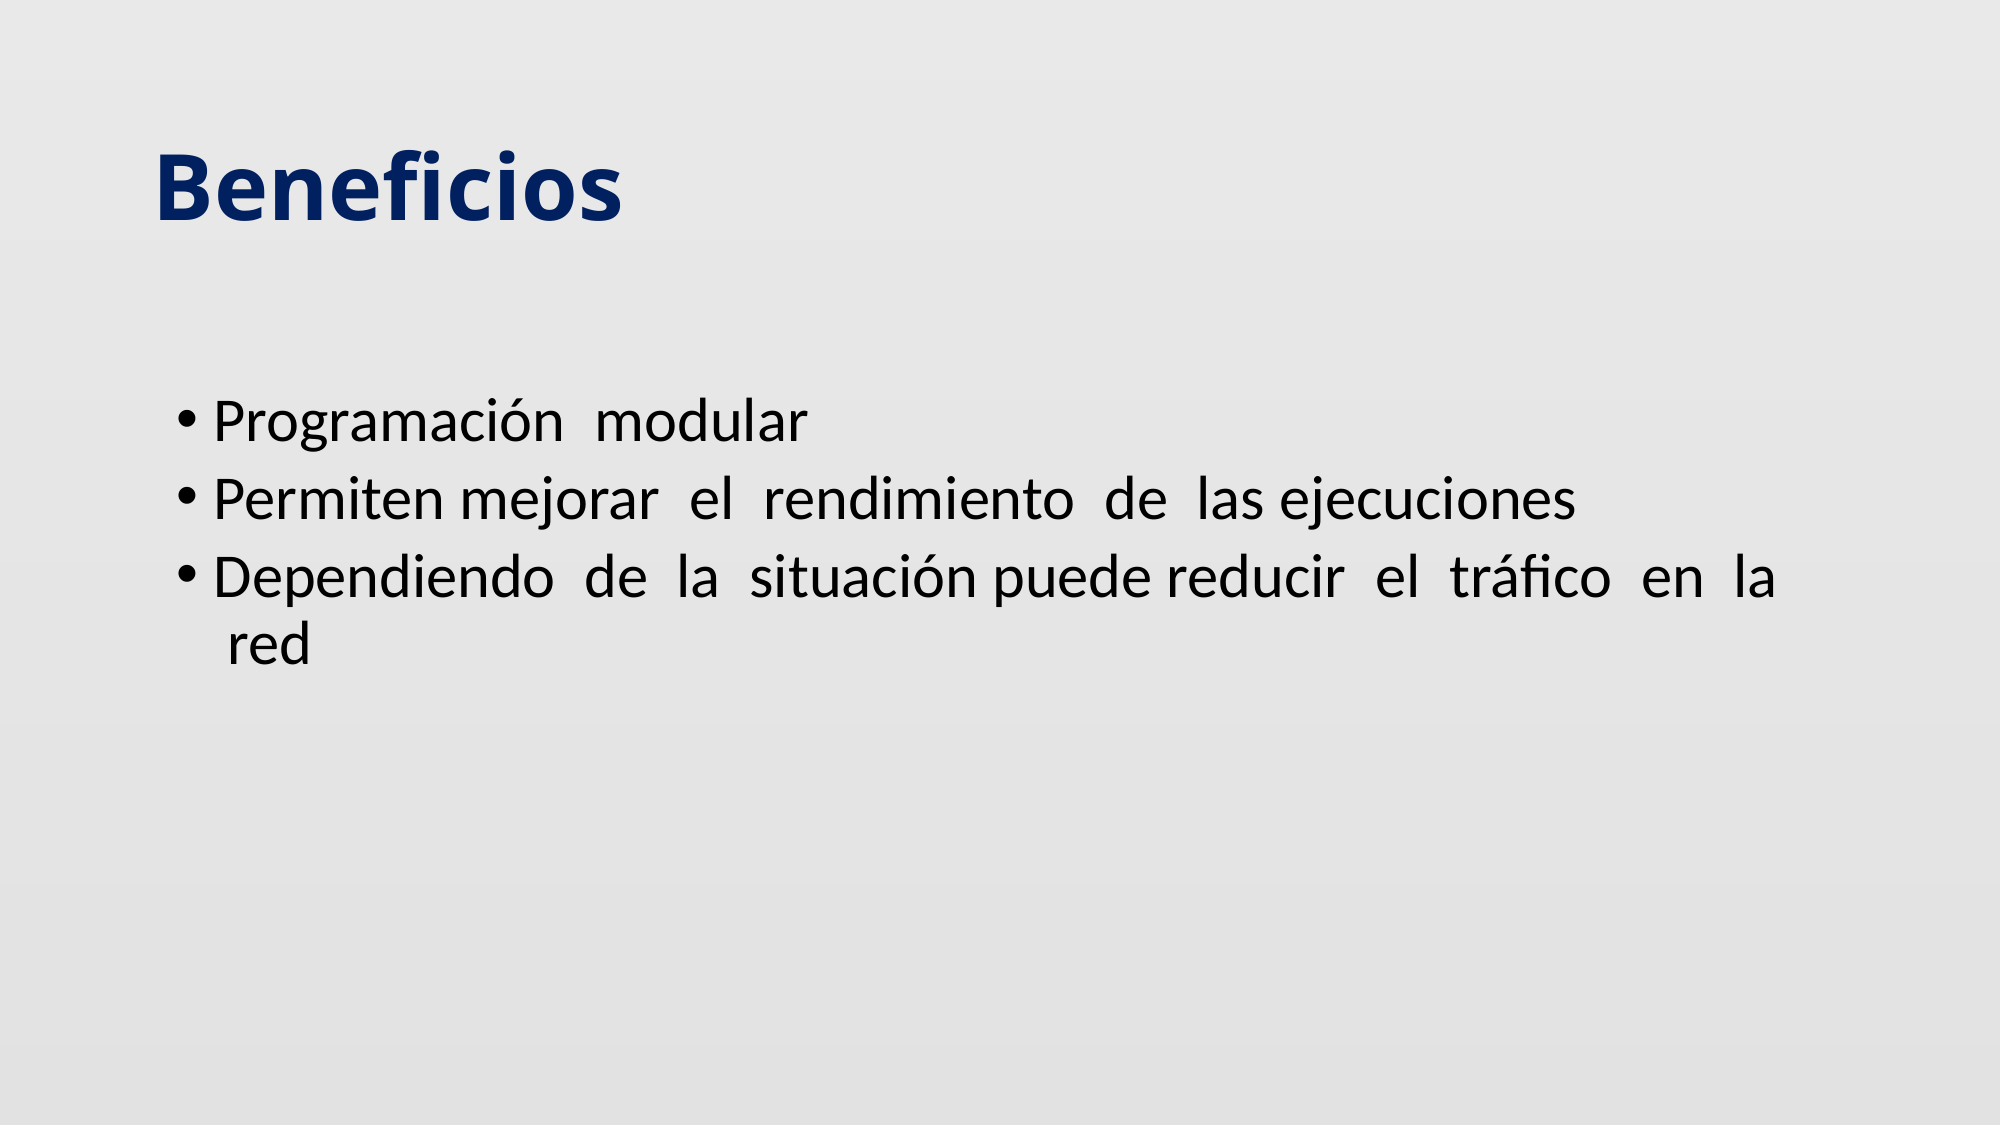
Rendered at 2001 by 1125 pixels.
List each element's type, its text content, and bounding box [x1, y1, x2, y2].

title Beneficios [137, 82, 1863, 300]
list Programación modular Permiten mejorar el rendimiento de las ejecuciones Dependiendo de la situación puede reducir el tráfico en la red [85, 380, 1811, 838]
